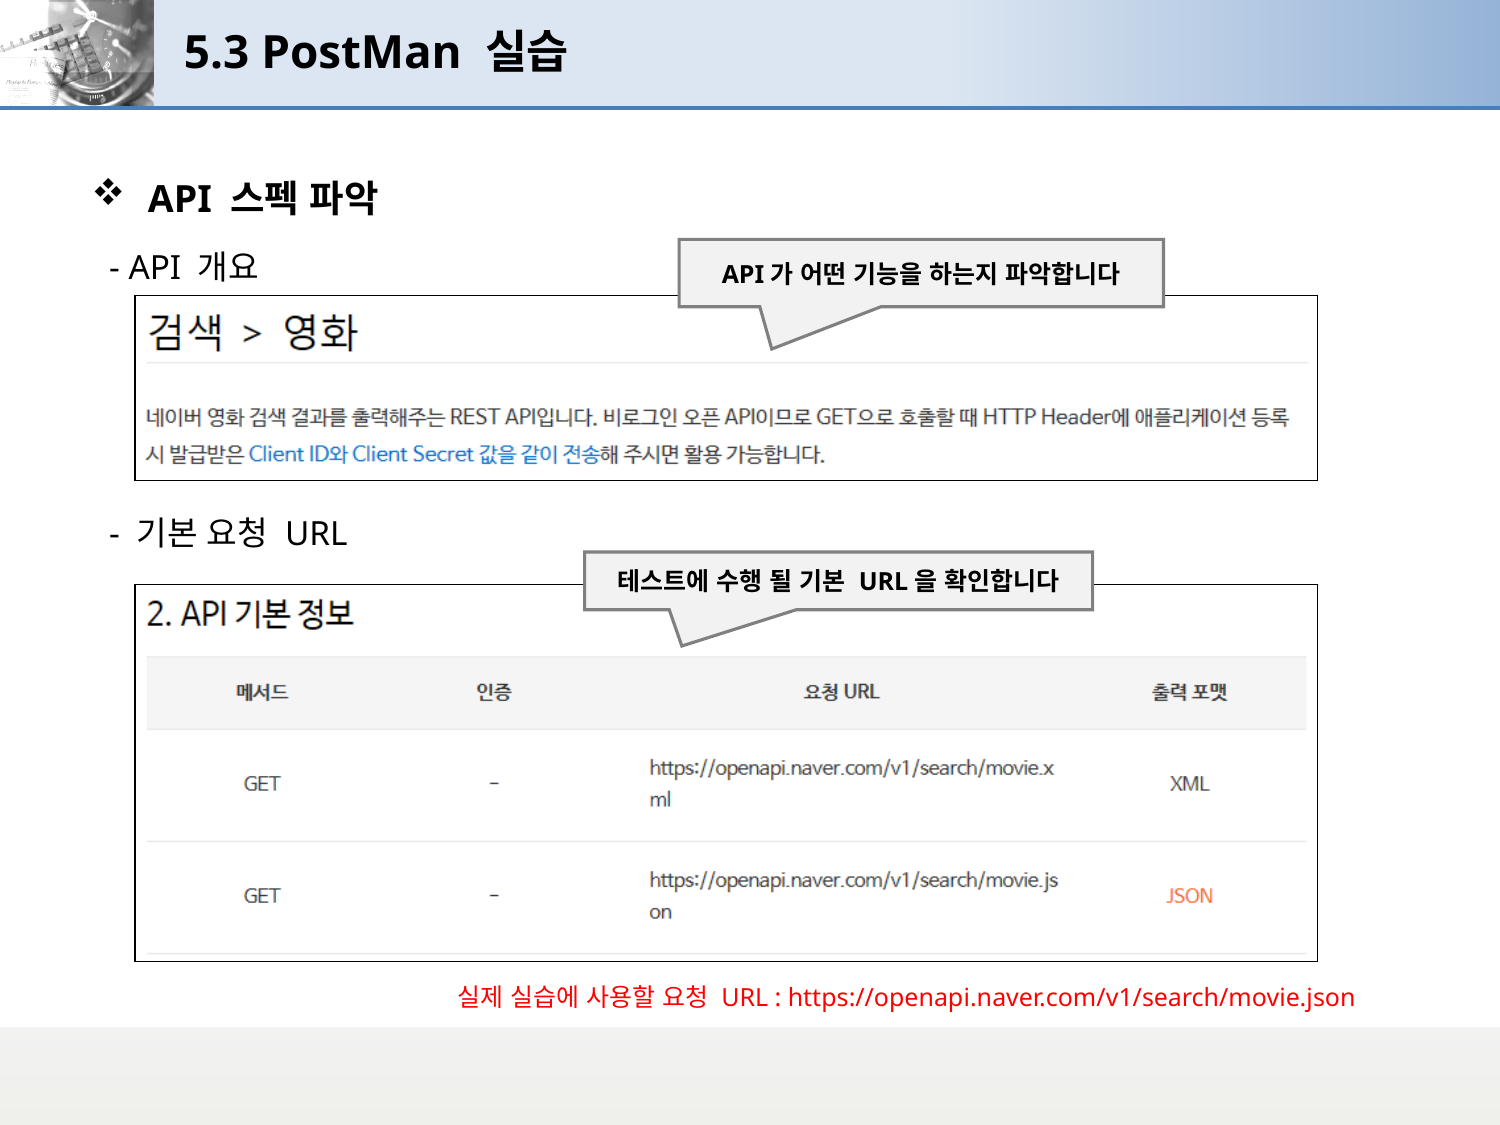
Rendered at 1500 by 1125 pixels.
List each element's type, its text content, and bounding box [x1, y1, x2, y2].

text_box API가 어떤 기능을 하는지 파악합니다 [679, 239, 1164, 294]
picture [135, 296, 1318, 480]
picture [135, 585, 1318, 961]
title 5.3 PostMan 실습 [169, 7, 1056, 94]
picture [0, 0, 154, 106]
text_box 실제 실습에 사용할 요청 URL : https://openapi.naver.com/v1/search/movie.json [442, 973, 1471, 1019]
text_box 테스트에 수행 될 기본 URL을 확인합니다 [584, 552, 1093, 583]
list API 스펙 파악 - API 개요 - 기본 요청 URL [76, 149, 1459, 1012]
